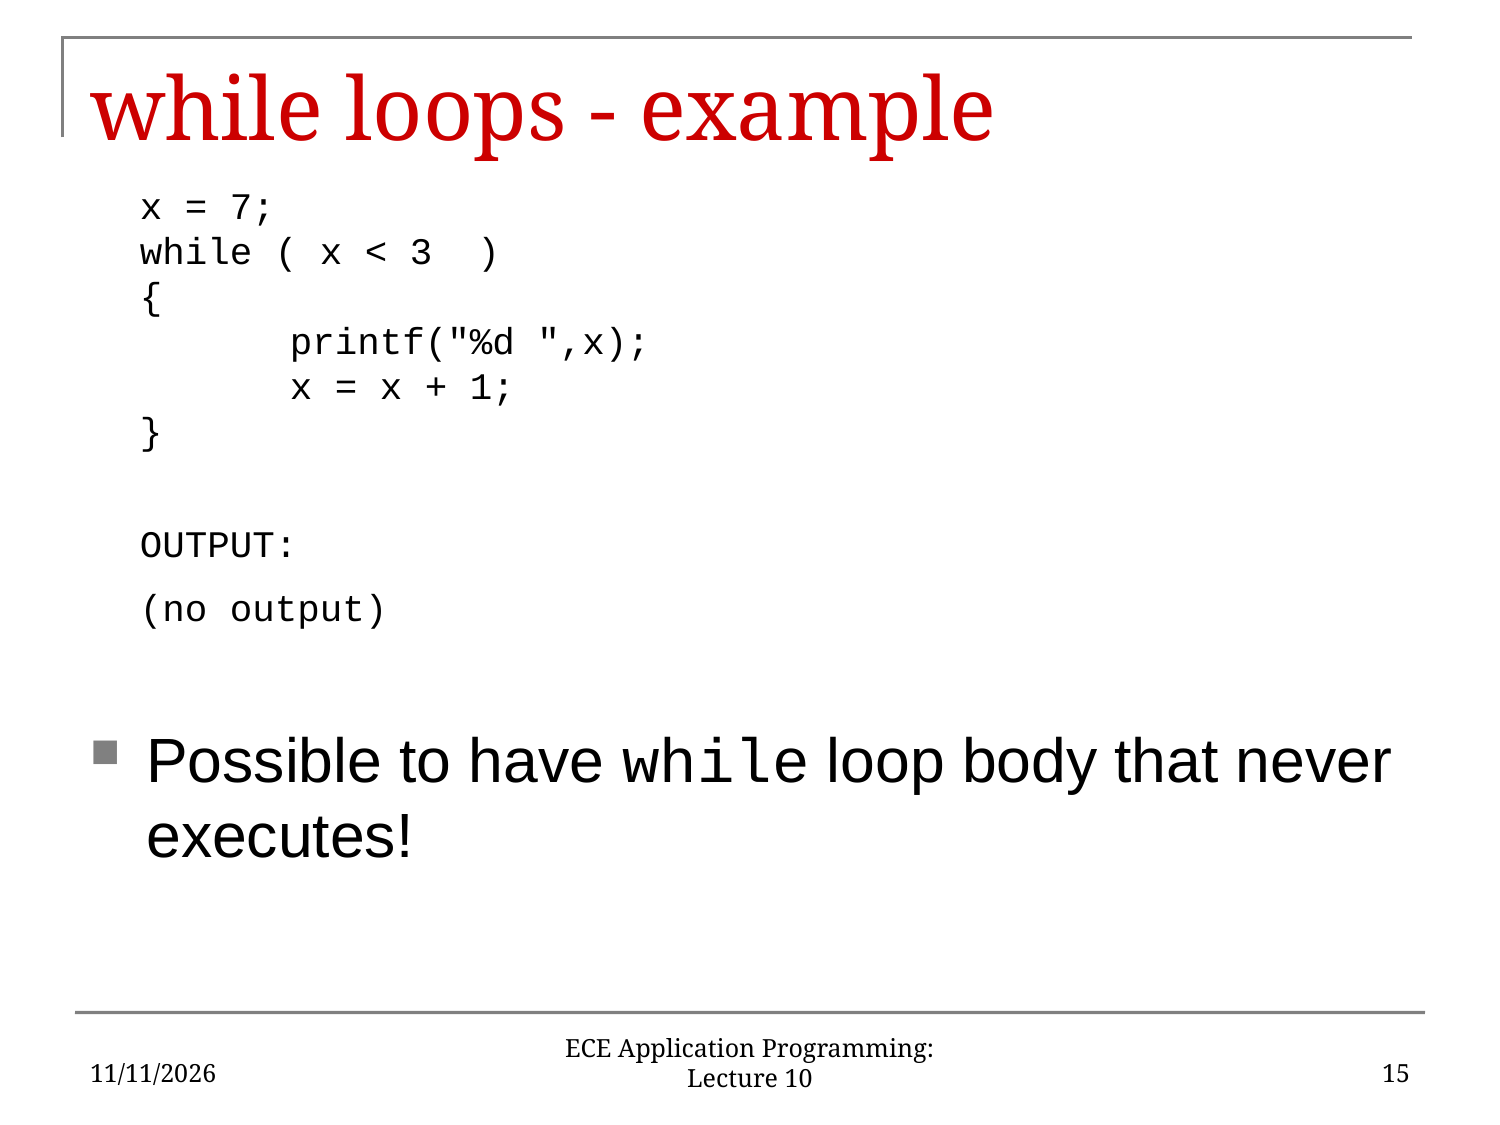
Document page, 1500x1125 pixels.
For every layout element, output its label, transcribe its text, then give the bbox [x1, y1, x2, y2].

slide_number 15 [1074, 1023, 1426, 1100]
footer ECE Application Programming: Lecture 10 [512, 1024, 988, 1101]
title while loops - example [75, 45, 1425, 163]
text_box x = 7; while ( x < 3 ) { printf("%d ",x); x = x + 1; } [125, 174, 1300, 512]
list Possible to have while loop body that never executes! [75, 712, 1425, 1006]
text_box OUTPUT: (no output) [125, 512, 1300, 636]
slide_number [74, 1023, 426, 1100]
